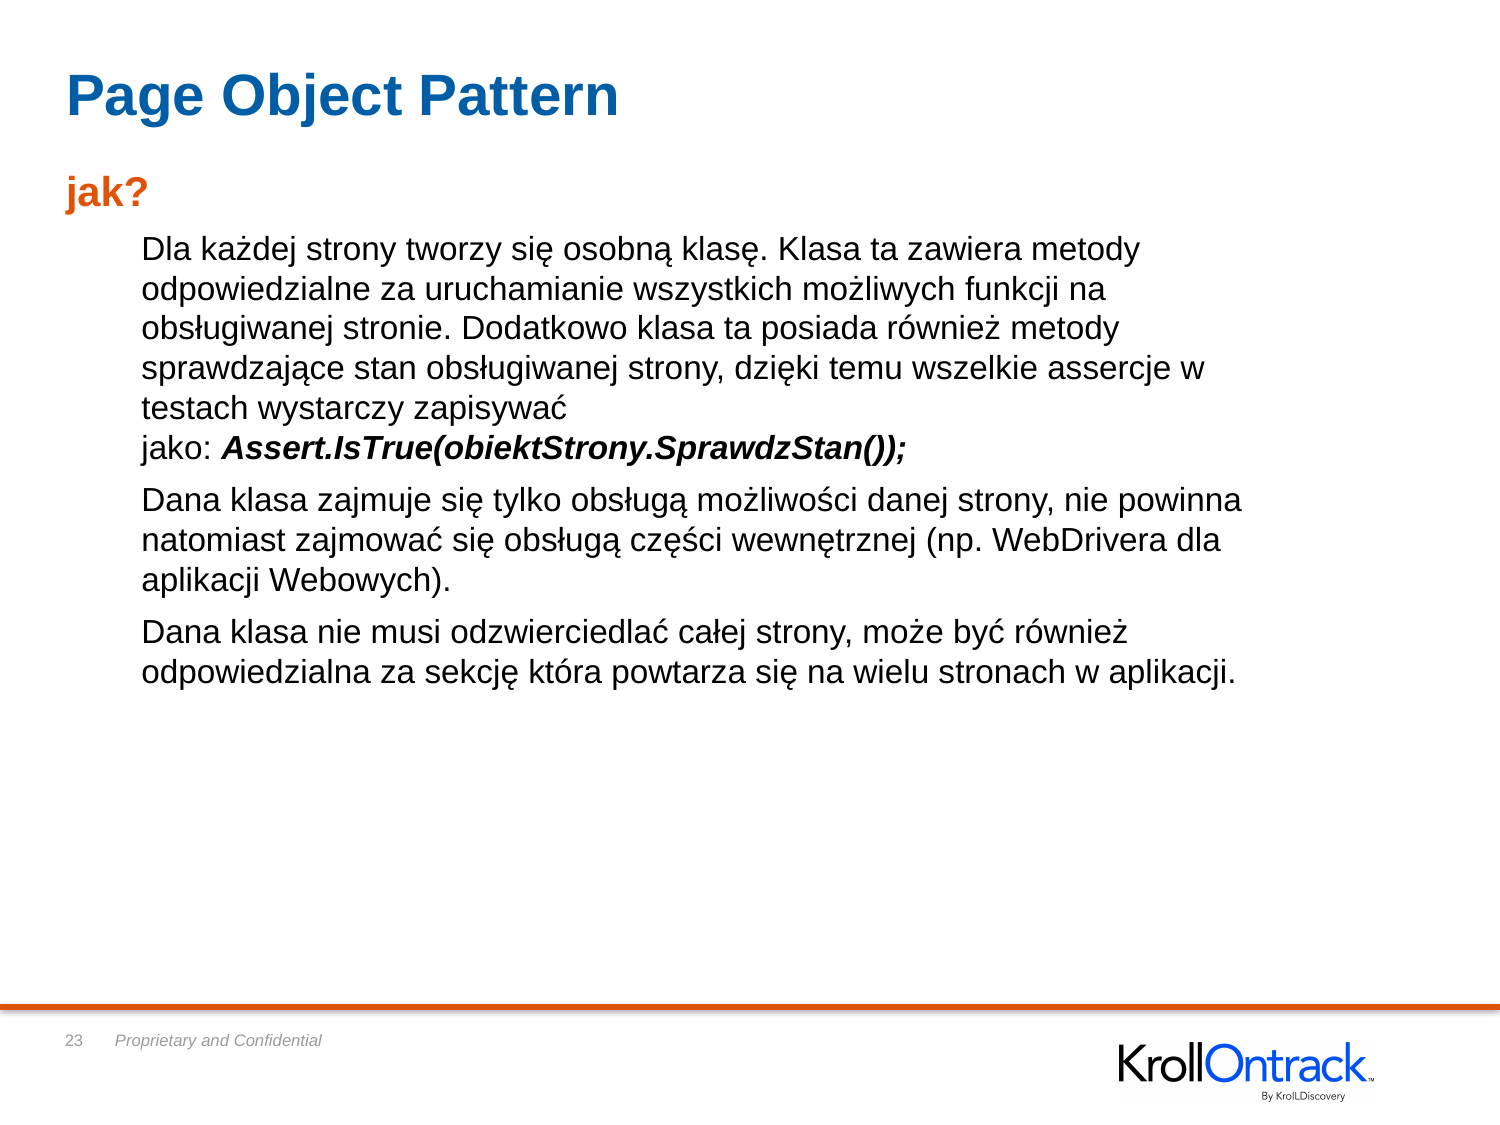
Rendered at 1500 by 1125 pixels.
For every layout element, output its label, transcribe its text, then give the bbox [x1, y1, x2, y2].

title Page Object Pattern [66, 56, 1437, 137]
picture [1119, 1042, 1374, 1102]
list jak? Dla każdej strony tworzy się osobną klasę. Klasa ta zawiera metody odpowiedzialne za uruchamianie wszystkich możliwych funkcji na obsługiwanej stronie. Dodatkowo klasa ta posiada również metody sprawdzające stan obsługiwanej strony, dzięki temu wszelkie assercje w testach wystarczy zapisywać jako: Assert.IsTrue(obiektStrony.SprawdzStan()); Dana klasa zajmuje się tylko obsługą możliwości danej strony, nie powinna natomiast zajmować się obsługą części wewnętrznej (np. WebDrivera dla aplikacji Webowych). Dana klasa nie musi odzwierciedlać całej strony, może być również odpowiedzialna za sekcję która powtarza się na wielu stronach w aplikacji. [66, 164, 1309, 942]
